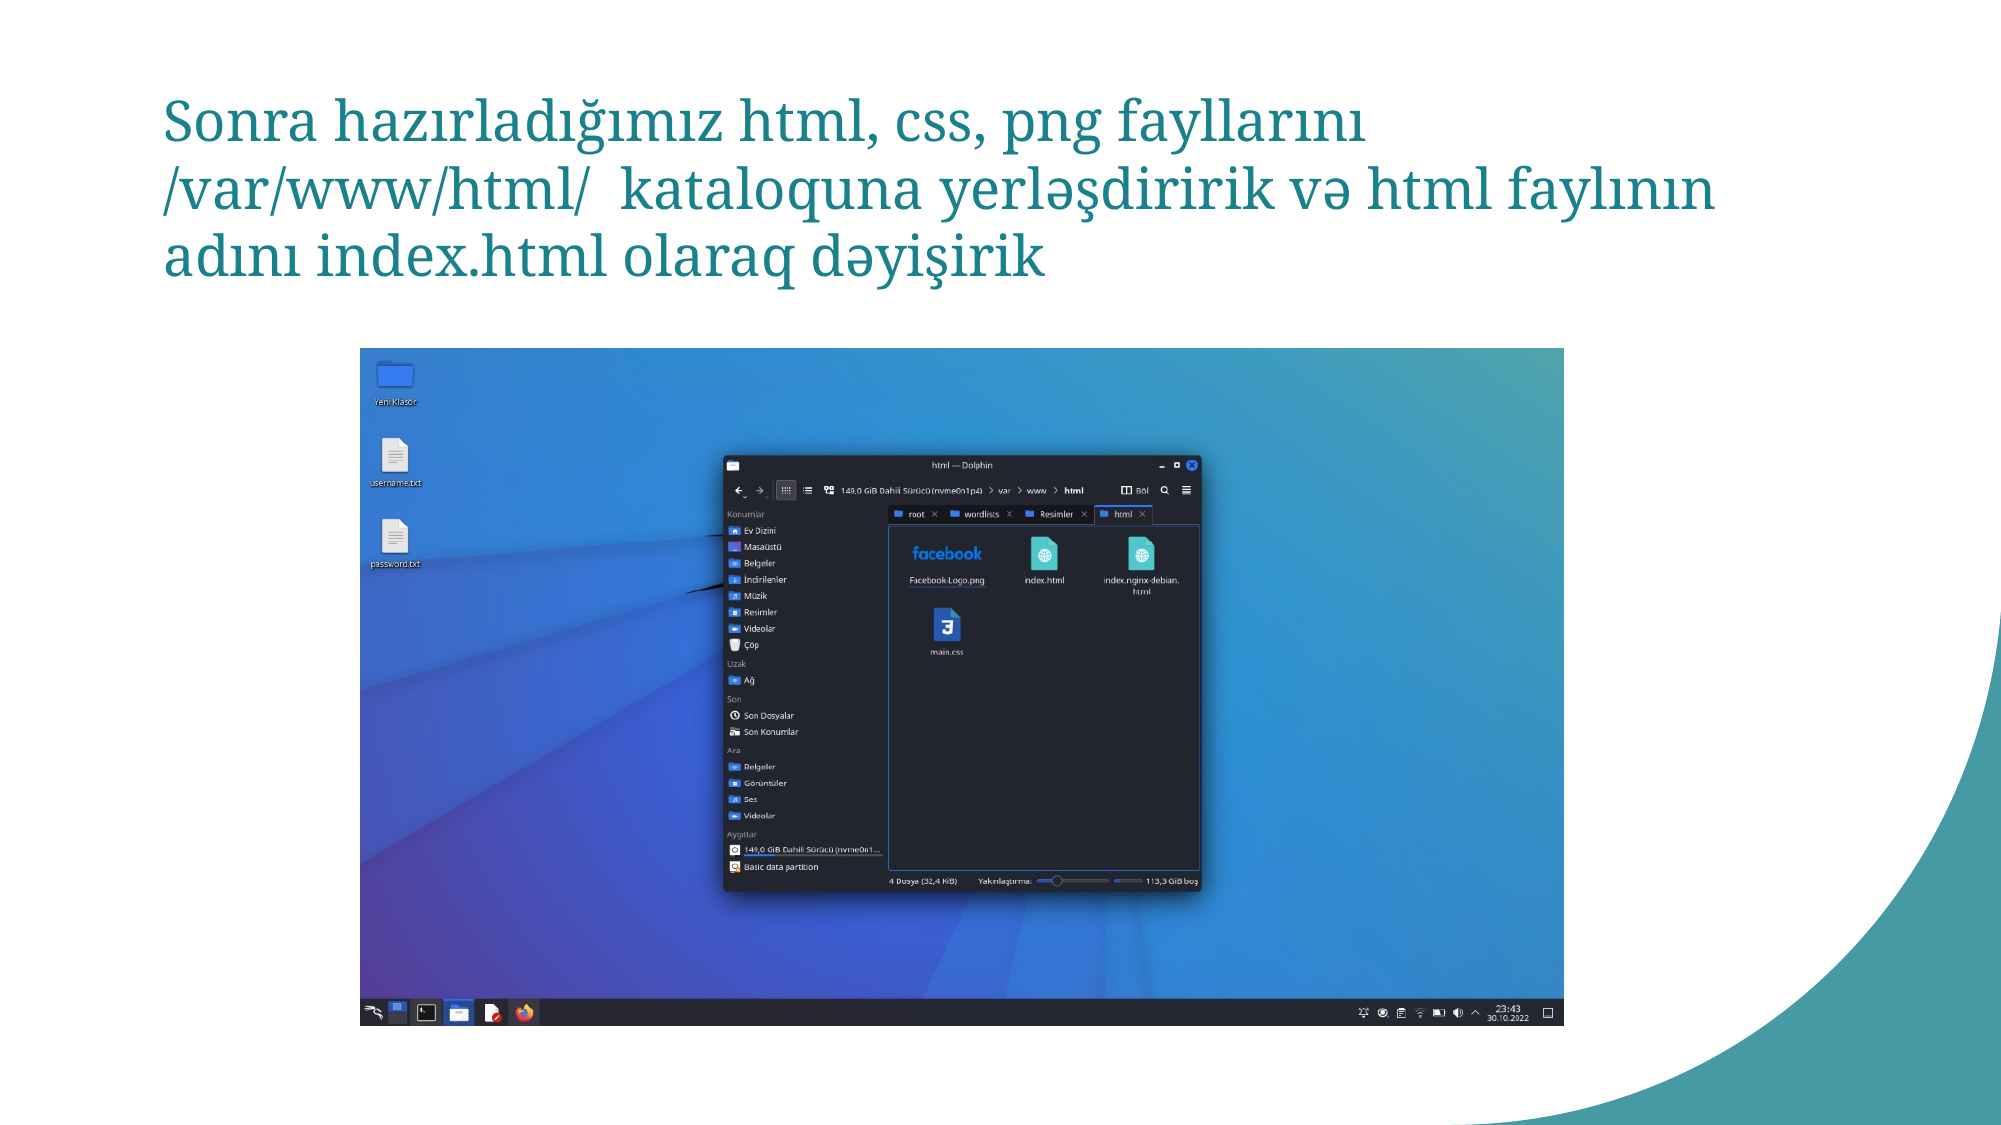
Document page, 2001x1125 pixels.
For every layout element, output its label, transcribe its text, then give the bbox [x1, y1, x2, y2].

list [360, 348, 1564, 1026]
title Sonra hazırladığımız html, css, png fayllarını /var/www/html/ kataloquna yerləşdiririk və html faylının adını index.html olaraq dəyişirik [148, 77, 1775, 296]
